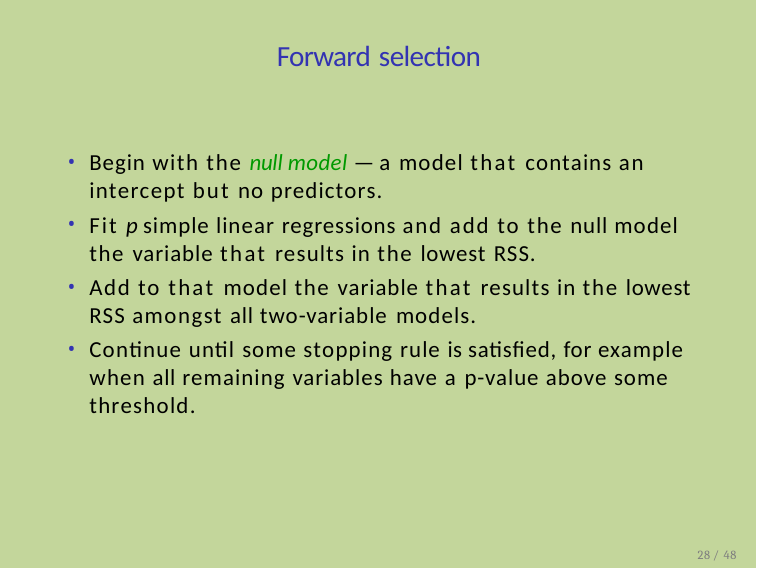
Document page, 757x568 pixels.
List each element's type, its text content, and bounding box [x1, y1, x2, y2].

title Forward selection [263, 34, 492, 133]
slide_number 28 / 48 [691, 548, 743, 568]
text_box Begin with the null model — a model that contains an intercept but no predictors. Fit p simple linear regressions and add to the null model the variable that results in the lowest RSS. Add to that model the variable that results in the lowest RSS amongst all two-variable models. Continue until some stopping rule is satisfied, for example when all remaining variables have a p-value above some threshold. [65, 146, 713, 419]
